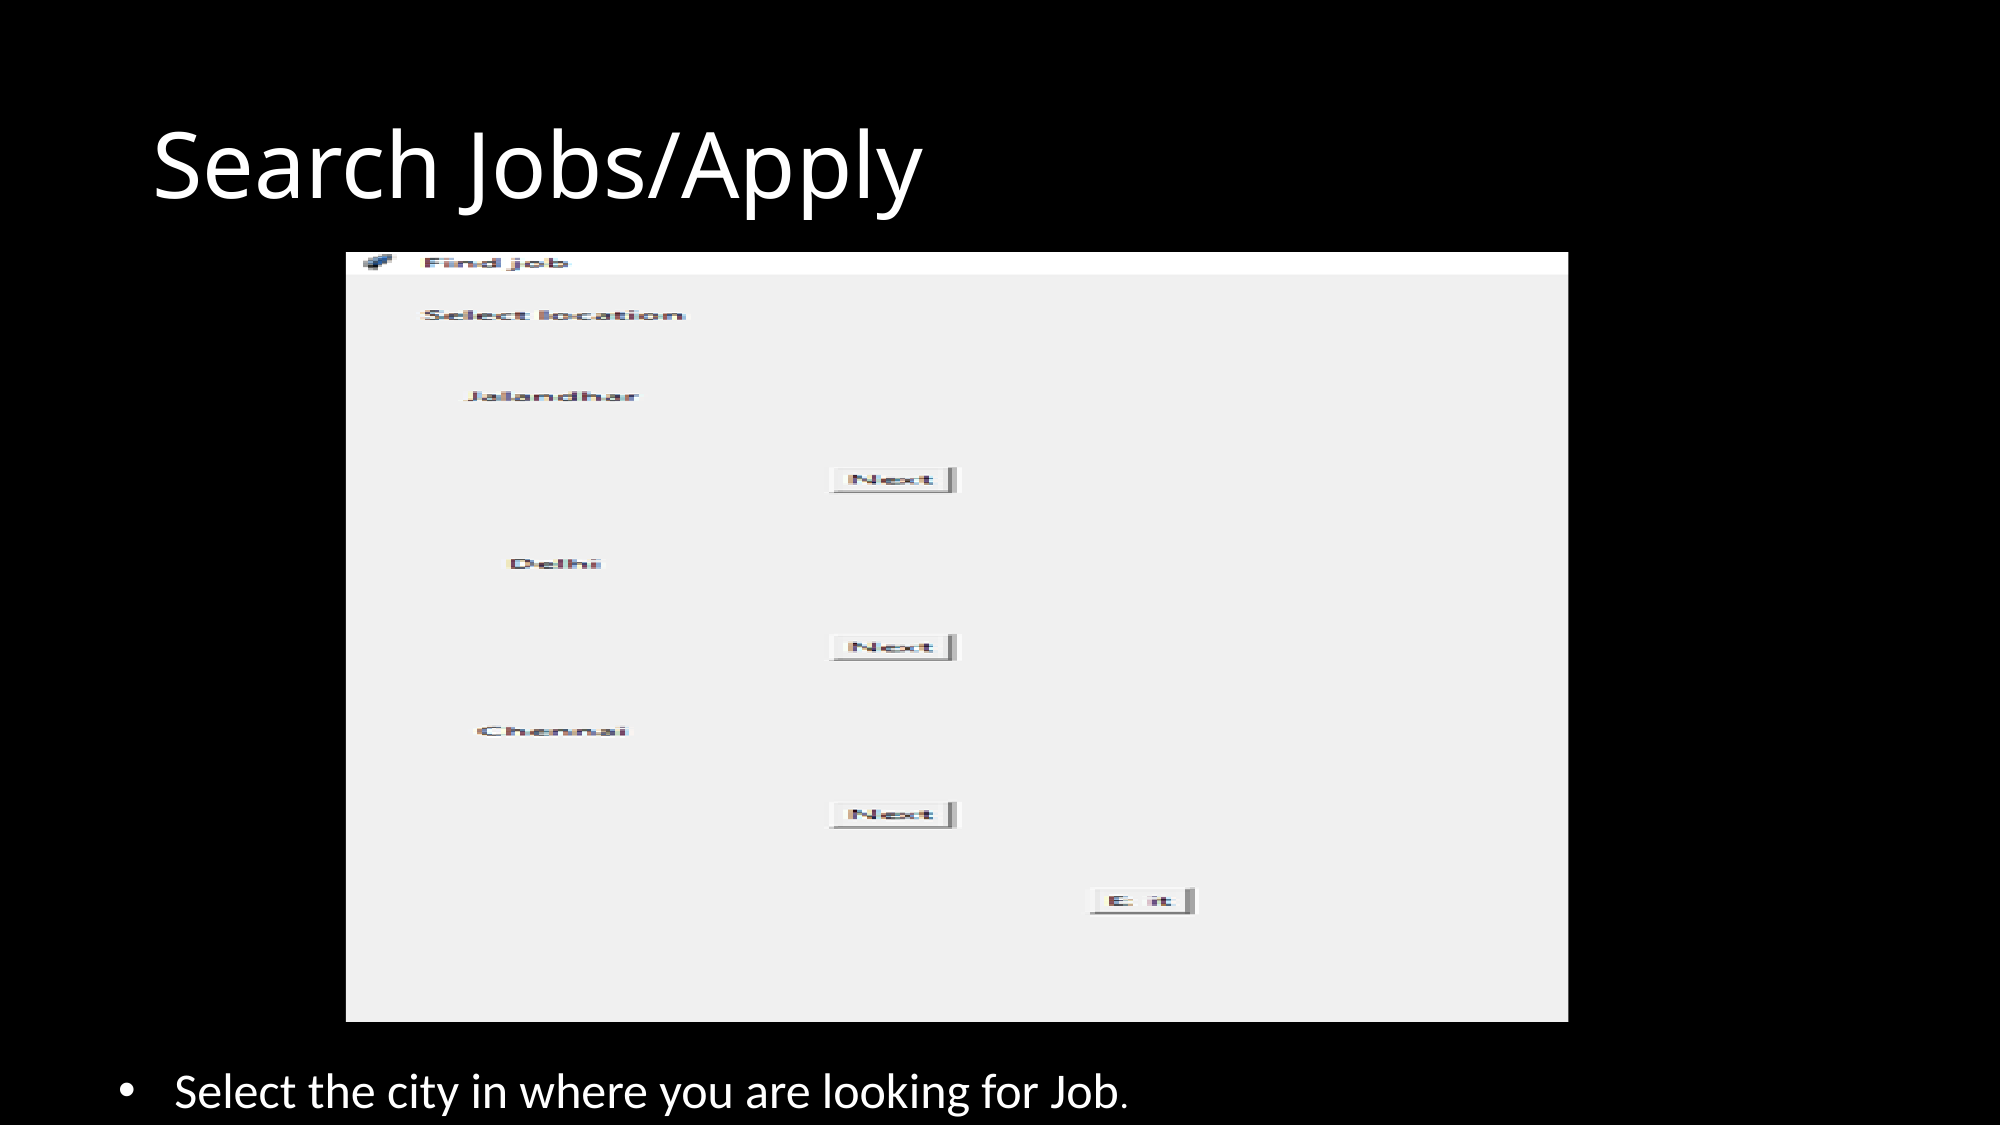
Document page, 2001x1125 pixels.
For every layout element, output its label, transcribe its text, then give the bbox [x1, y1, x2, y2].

title Search Jobs/Apply [137, 59, 1863, 278]
picture [345, 252, 1569, 1022]
text_box Select the city in where you are looking for Job. [103, 1051, 1422, 1125]
